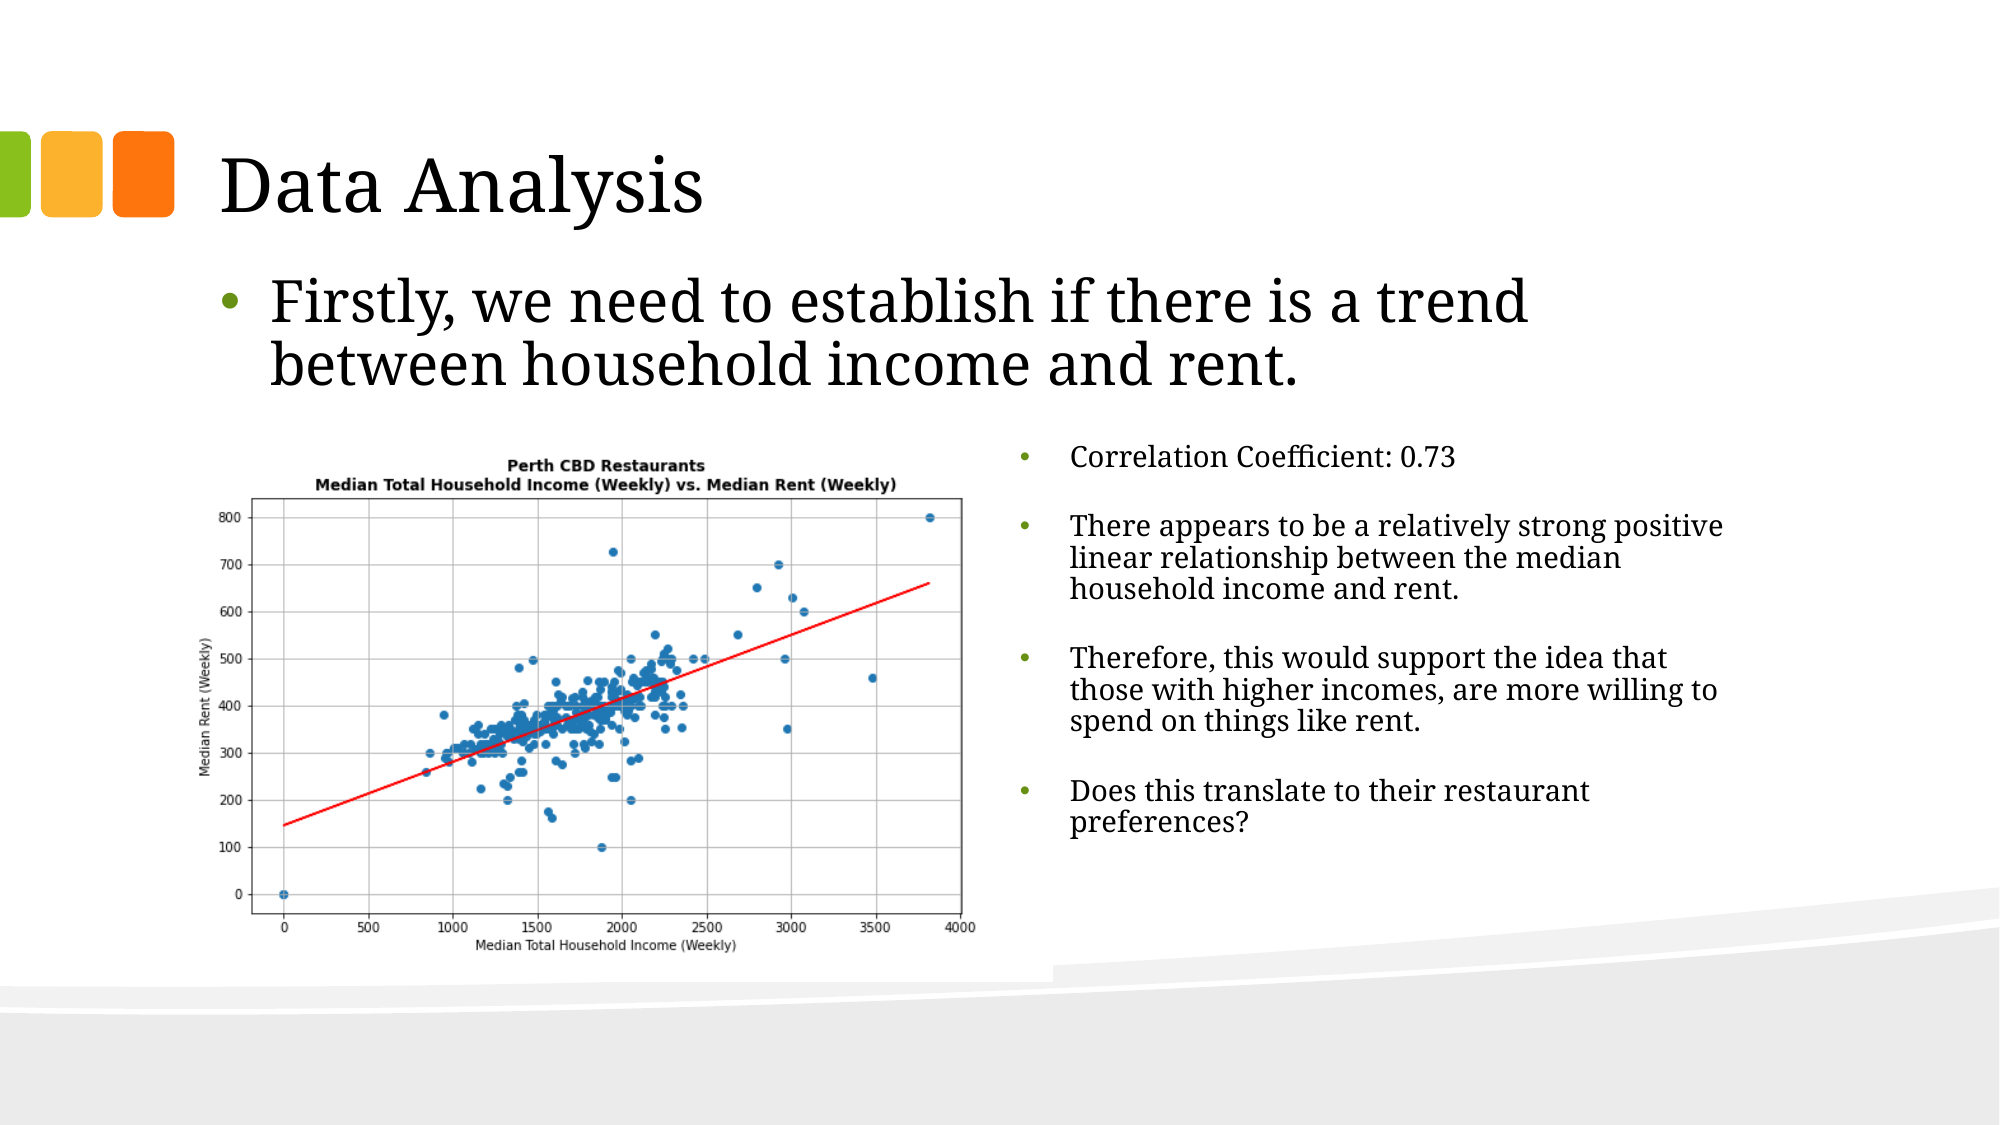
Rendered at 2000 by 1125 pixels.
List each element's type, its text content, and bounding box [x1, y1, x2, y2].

text_box Correlation Coefficient: 0.73 There appears to be a relatively strong positive linear relationship between the median household income and rent. Therefore, this would support the idea that those with higher incomes, are more willing to spend on things like rent. Does this translate to their restaurant preferences? [1054, 432, 1756, 982]
picture [137, 432, 1054, 983]
title Data Analysis [199, 24, 1800, 238]
list Firstly, we need to establish if there is a trend between household income and rent. [199, 262, 1800, 1013]
